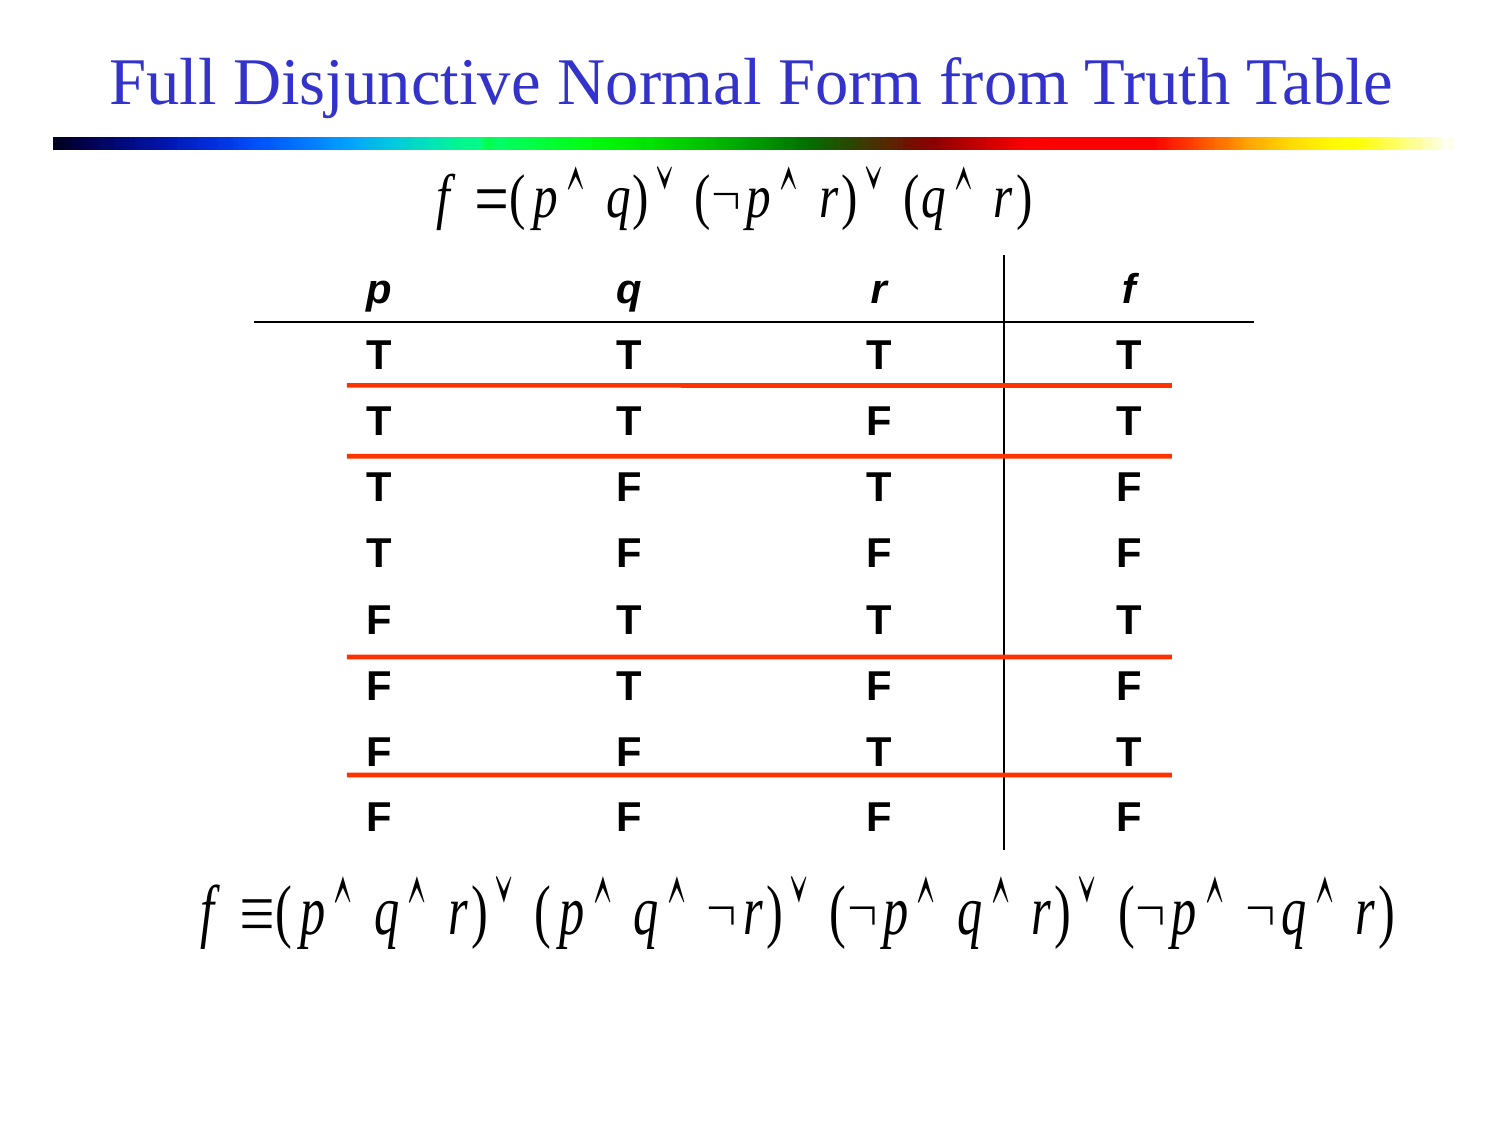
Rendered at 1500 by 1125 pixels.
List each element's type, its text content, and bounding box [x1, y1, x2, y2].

table_cell F [754, 658, 1003, 719]
table_cell T [754, 323, 1003, 385]
table_cell F [754, 785, 1003, 850]
table_cell T [754, 776, 1003, 785]
table_cell F [504, 457, 754, 520]
table_cell F [1005, 454, 1254, 520]
table_cell F [254, 586, 504, 653]
table_cell F [254, 719, 504, 785]
picture [379, 137, 1454, 150]
table_cell F [254, 653, 504, 719]
table_cell T [1005, 323, 1254, 388]
table_header p [254, 255, 504, 321]
table_cell T [1005, 586, 1254, 653]
table_cell F [504, 719, 754, 785]
table_cell T [254, 323, 504, 388]
table_cell T [504, 586, 754, 653]
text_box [182, 869, 1402, 964]
table_cell T [254, 454, 504, 520]
table_cell F [504, 520, 754, 586]
table_cell F [754, 653, 1003, 657]
table_cell T [504, 388, 754, 454]
table_cell T [254, 520, 504, 586]
table_header q [504, 255, 754, 321]
table_cell F [754, 388, 1003, 454]
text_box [419, 160, 1040, 244]
table_cell F [504, 785, 754, 850]
table_cell T [1005, 719, 1254, 785]
table_cell T [1005, 388, 1254, 454]
table_cell T [504, 653, 754, 719]
picture [53, 137, 351, 150]
table_cell F [1005, 520, 1254, 586]
table_header f [1005, 255, 1254, 321]
table_cell T [504, 323, 754, 385]
table_cell T [754, 586, 1003, 653]
table_cell F [1005, 653, 1254, 719]
table_cell F [254, 785, 504, 850]
table_header r [754, 255, 1003, 321]
table_cell T [754, 719, 1003, 775]
table_cell T [754, 457, 1003, 520]
table_cell F [754, 520, 1003, 586]
table_cell T [254, 388, 504, 454]
table_cell F [1005, 785, 1254, 850]
title Full Disjunctive Normal Form from Truth Table [58, 19, 1447, 138]
